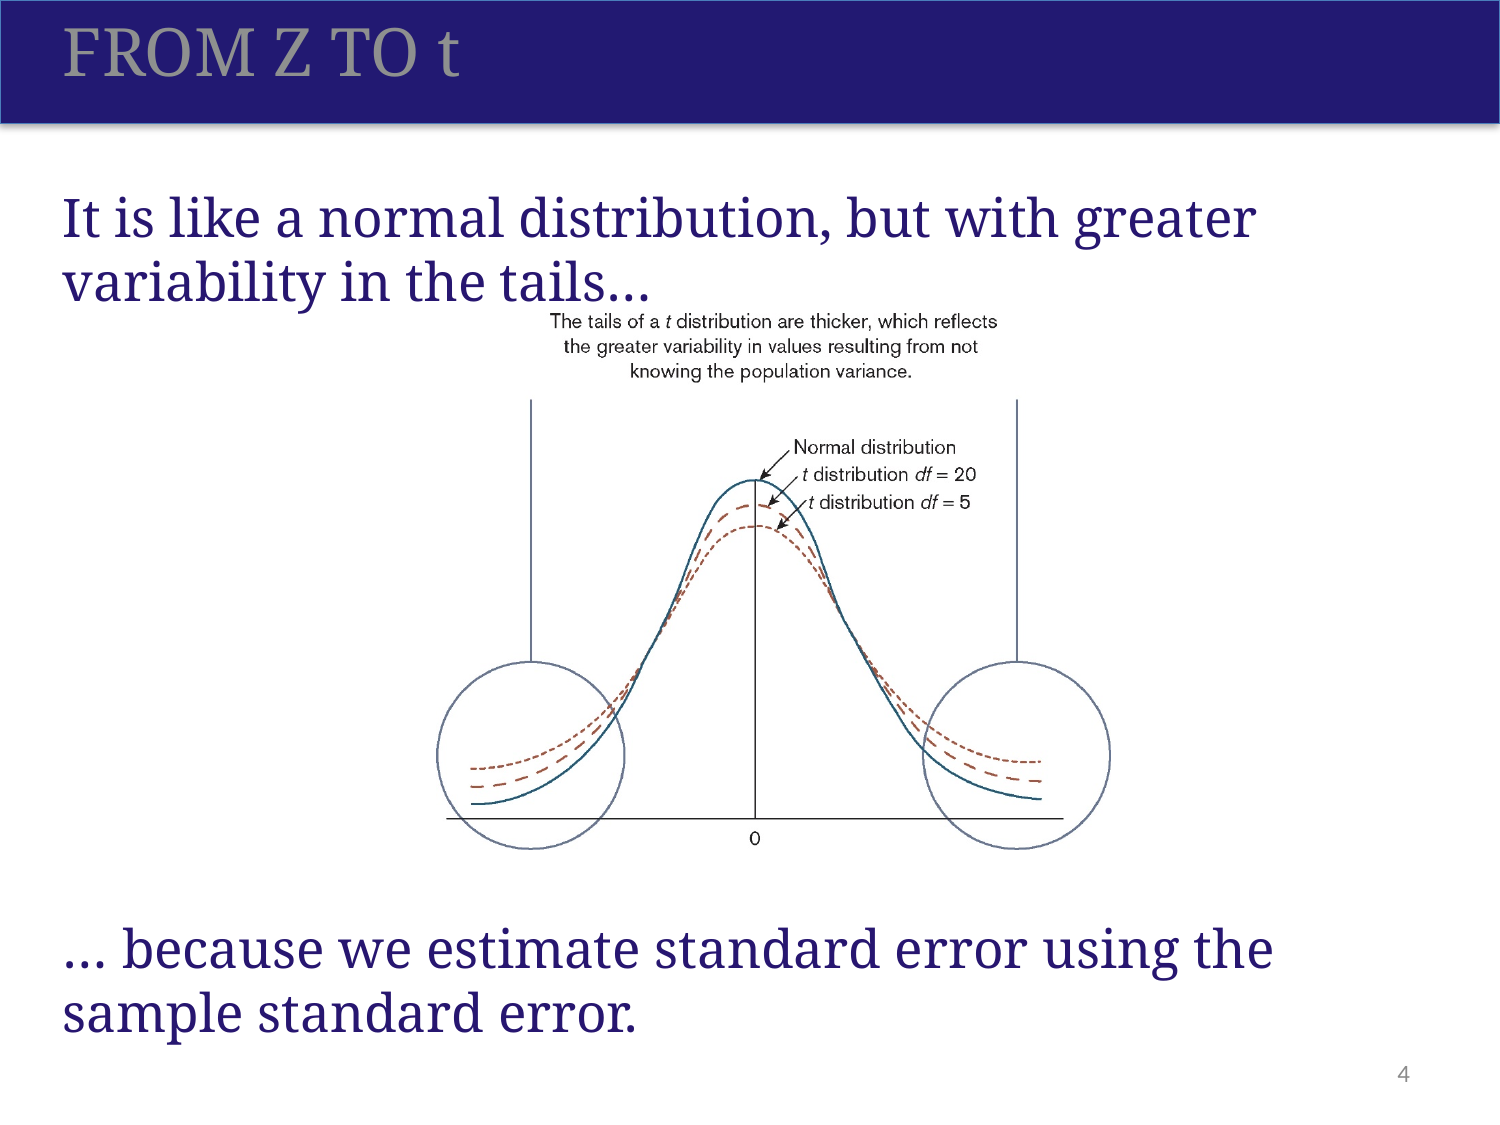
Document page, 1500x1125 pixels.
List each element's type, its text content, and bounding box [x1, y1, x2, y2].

slide_number 4 [1074, 1042, 1425, 1103]
text_box [0, 0, 1500, 124]
text_box From Z to t [47, 0, 1500, 100]
list It is like a normal distribution, but with greater variability in the tails… … because we estimate standard error using the sample standard error. [47, 177, 1425, 1059]
picture [436, 313, 1112, 850]
